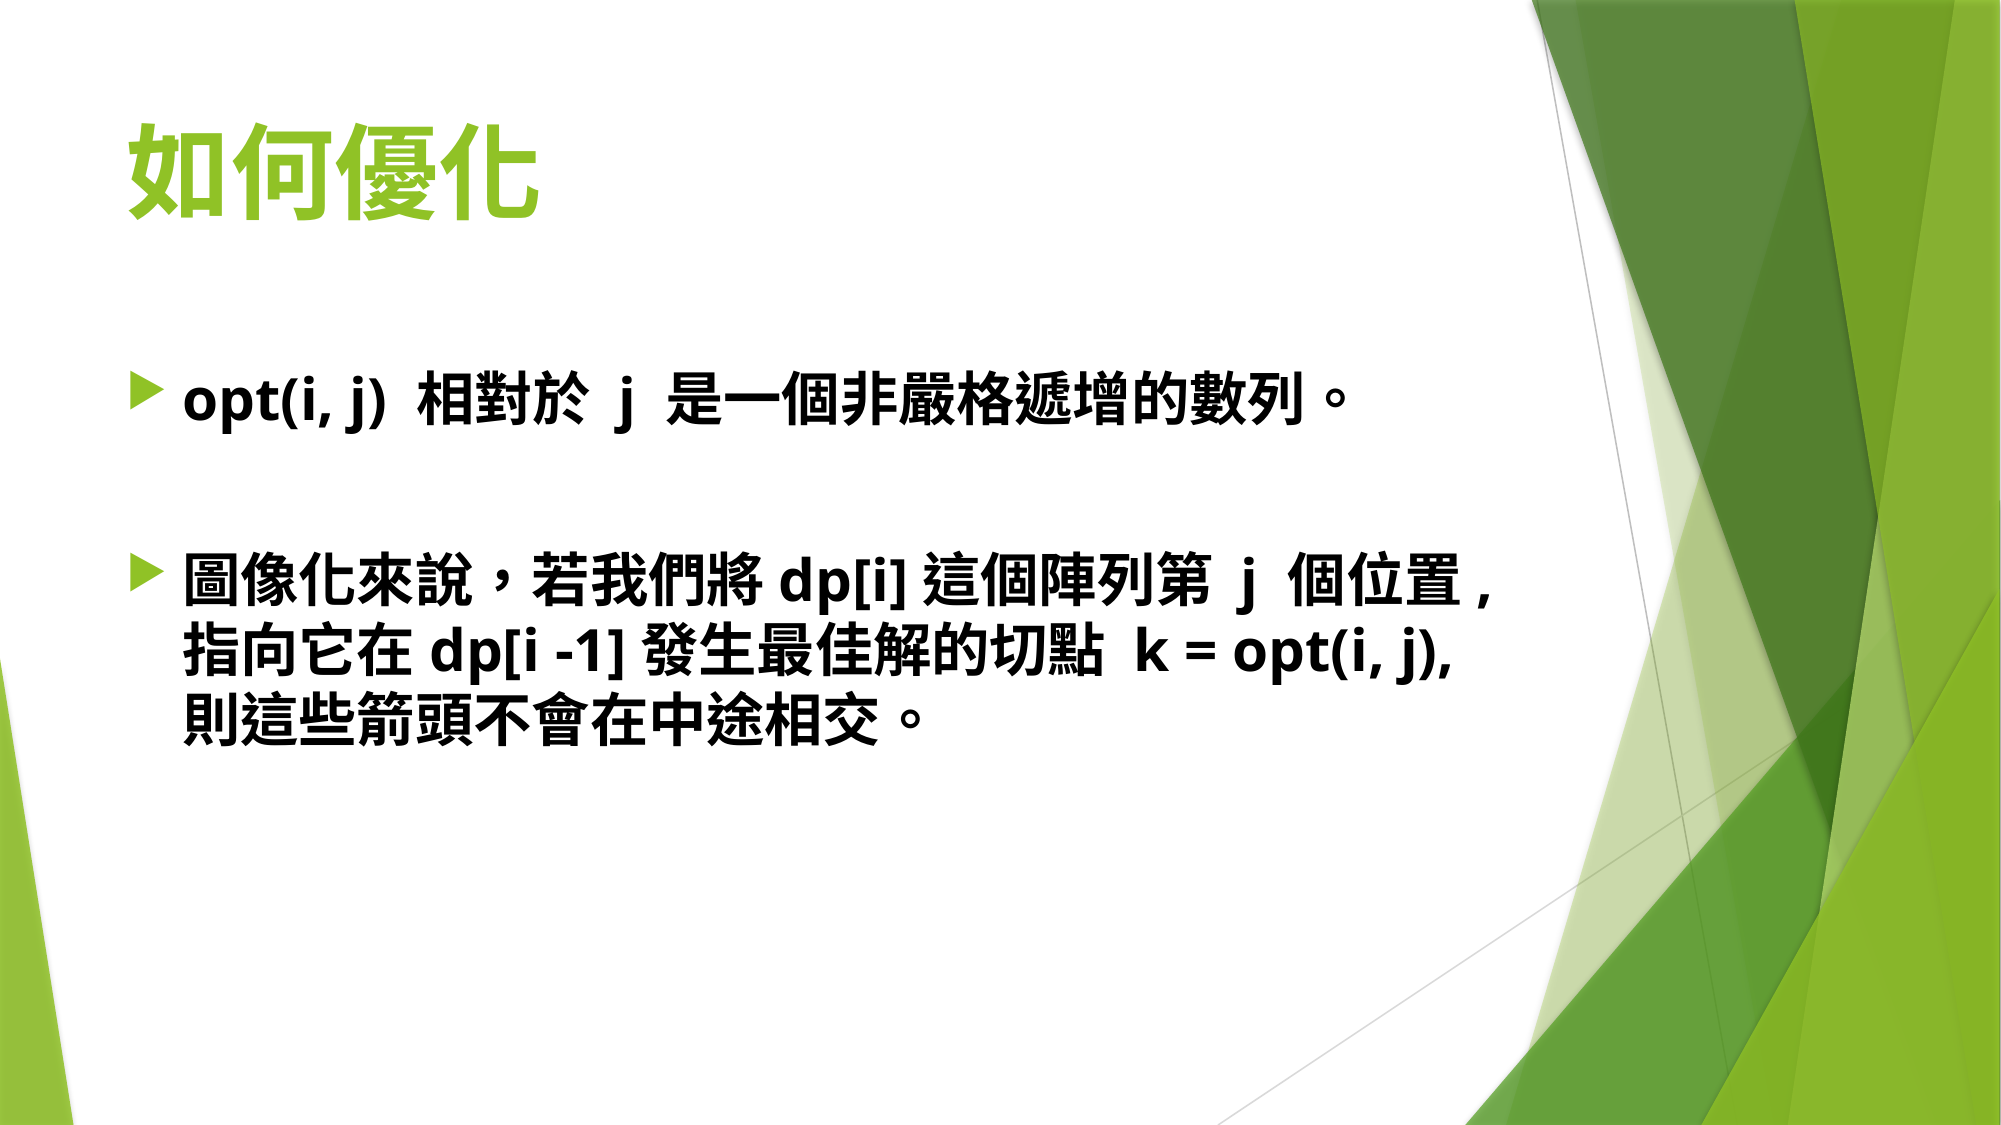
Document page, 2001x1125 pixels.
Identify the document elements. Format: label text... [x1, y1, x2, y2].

title 如何優化 [111, 99, 1522, 317]
list opt(i, j) 相對於 j 是一個非嚴格遞增的數列。 圖像化來說，若我們將dp[i]這個陣列第 j 個位置, 指向它在dp[i -1]發生最佳解的切點 k = opt(i, j), 則這些箭頭不會在中途相交。 [111, 354, 1522, 992]
